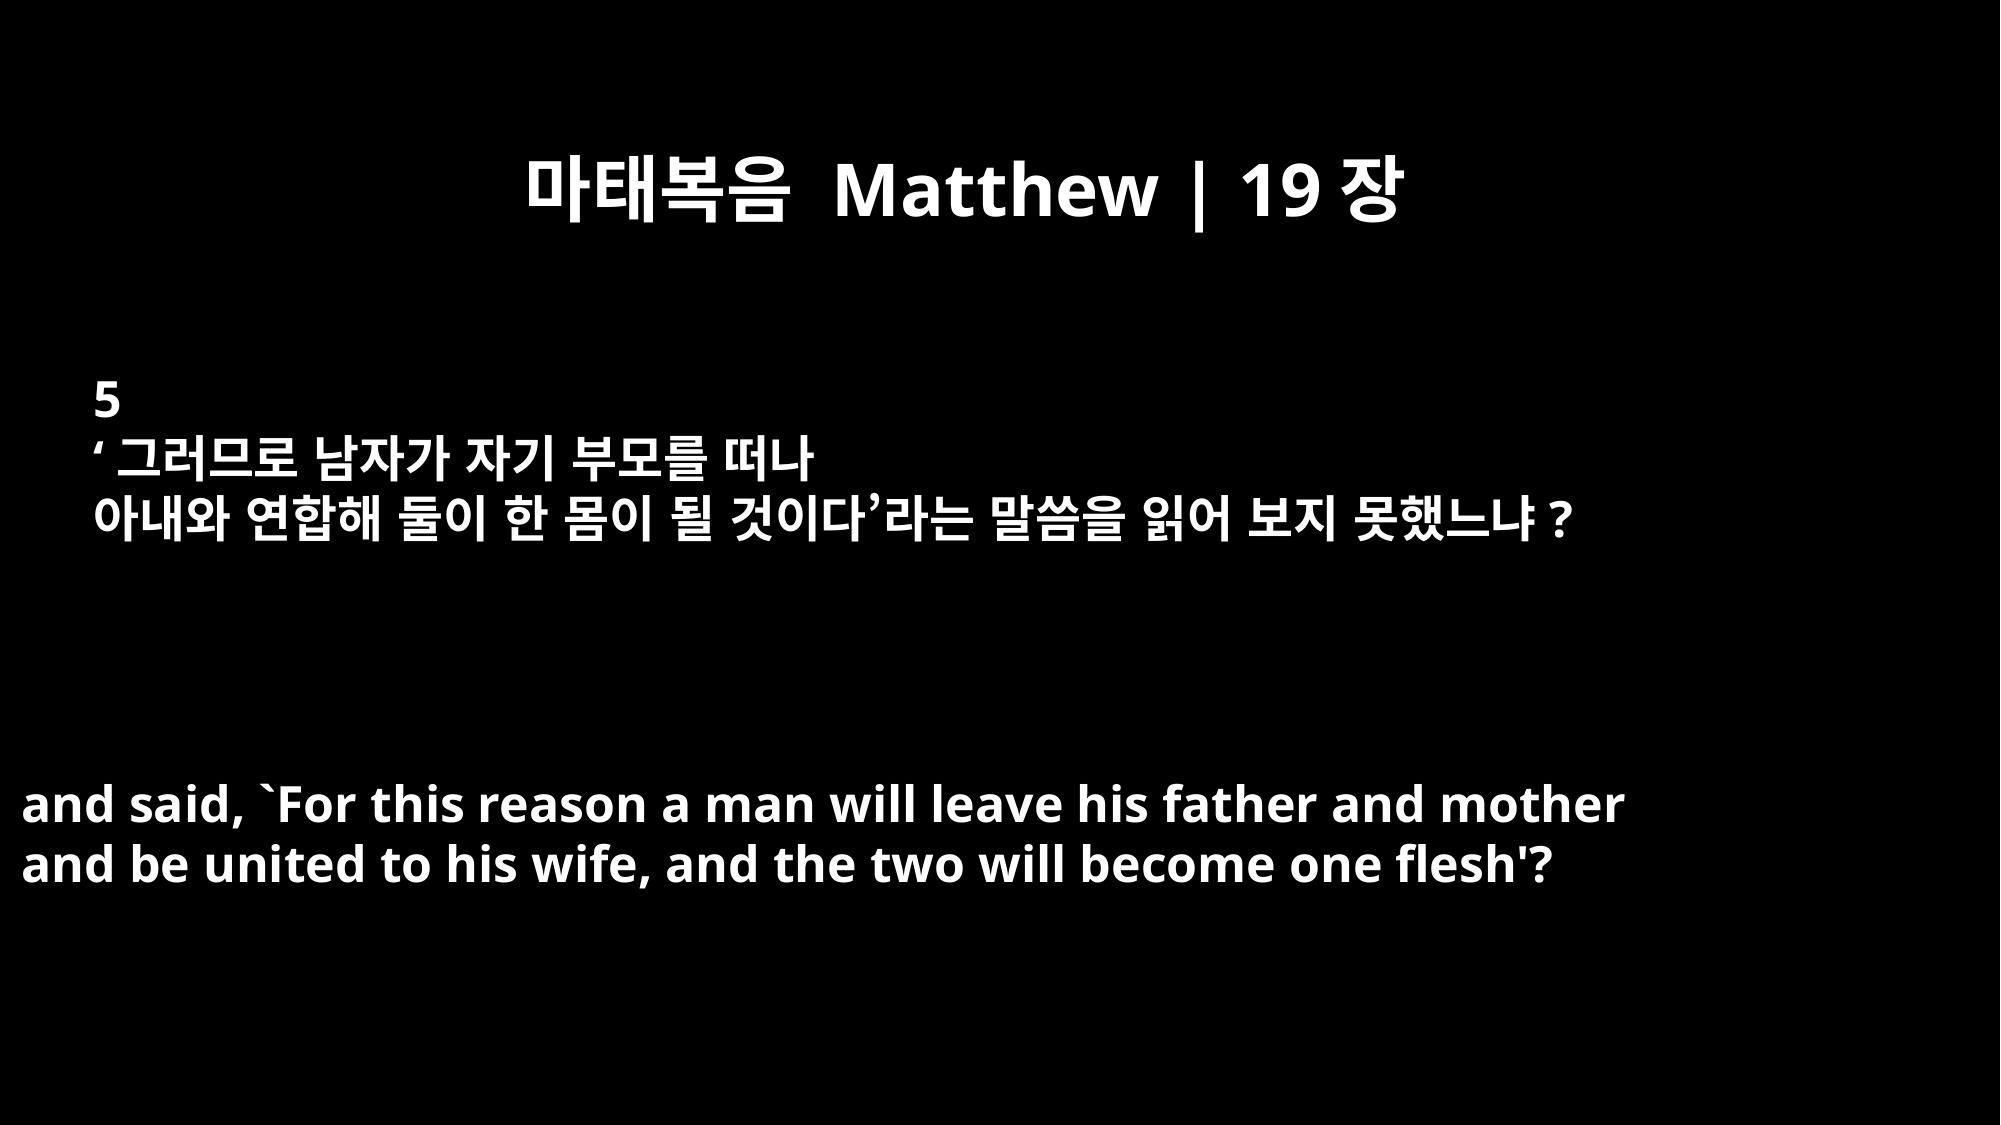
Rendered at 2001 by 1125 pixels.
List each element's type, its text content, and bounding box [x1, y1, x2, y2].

text_box 마태복음 Matthew | 19장 [510, 136, 1422, 239]
text_box and said, `For this reason a man will leave his father and mother and be united to his wife, and the two will become one flesh'? [6, 764, 1642, 900]
text_box 5 ‘그러므로 남자가 자기 부모를 떠나 아내와 연합해 둘이 한 몸이 될 것이다’라는 말씀을 읽어 보지 못했느냐? [78, 359, 1589, 555]
